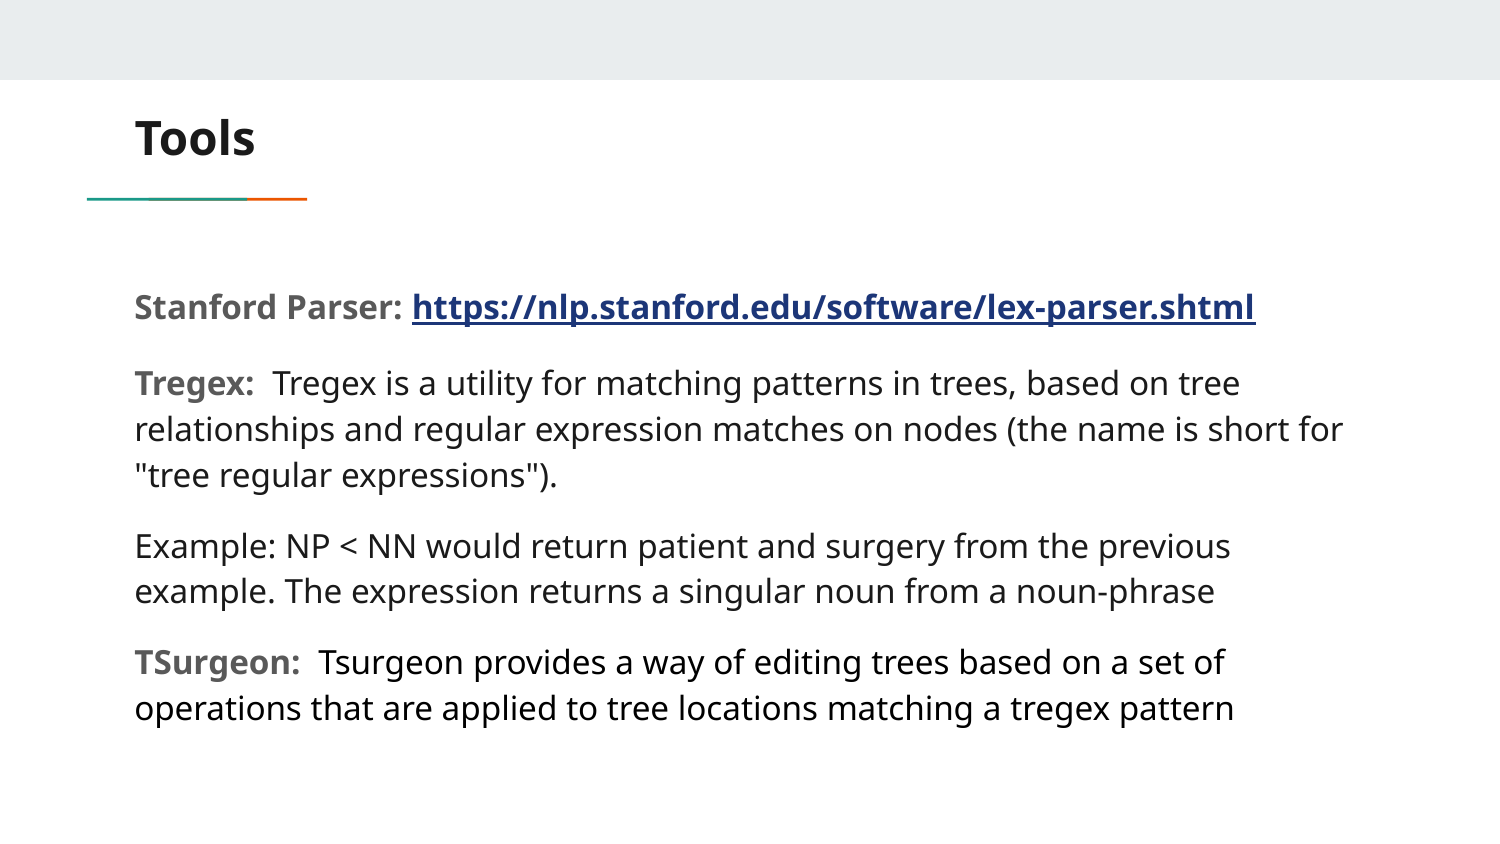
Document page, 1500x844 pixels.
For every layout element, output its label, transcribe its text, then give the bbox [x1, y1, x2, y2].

title Tools [119, 93, 1381, 181]
list Stanford Parser: https://nlp.stanford.edu/software/lex-parser.shtml Tregex: Tregex is a utility for matching patterns in trees, based on tree relationships and regular expression matches on nodes (the name is short for "tree regular expressions"). Example: NP < NN would return patient and surgery from the previous example. The expression returns a singular noun from a noun-phrase TSurgeon: Tsurgeon provides a way of editing trees based on a set of operations that are applied to tree locations matching a tregex pattern [119, 264, 1381, 844]
